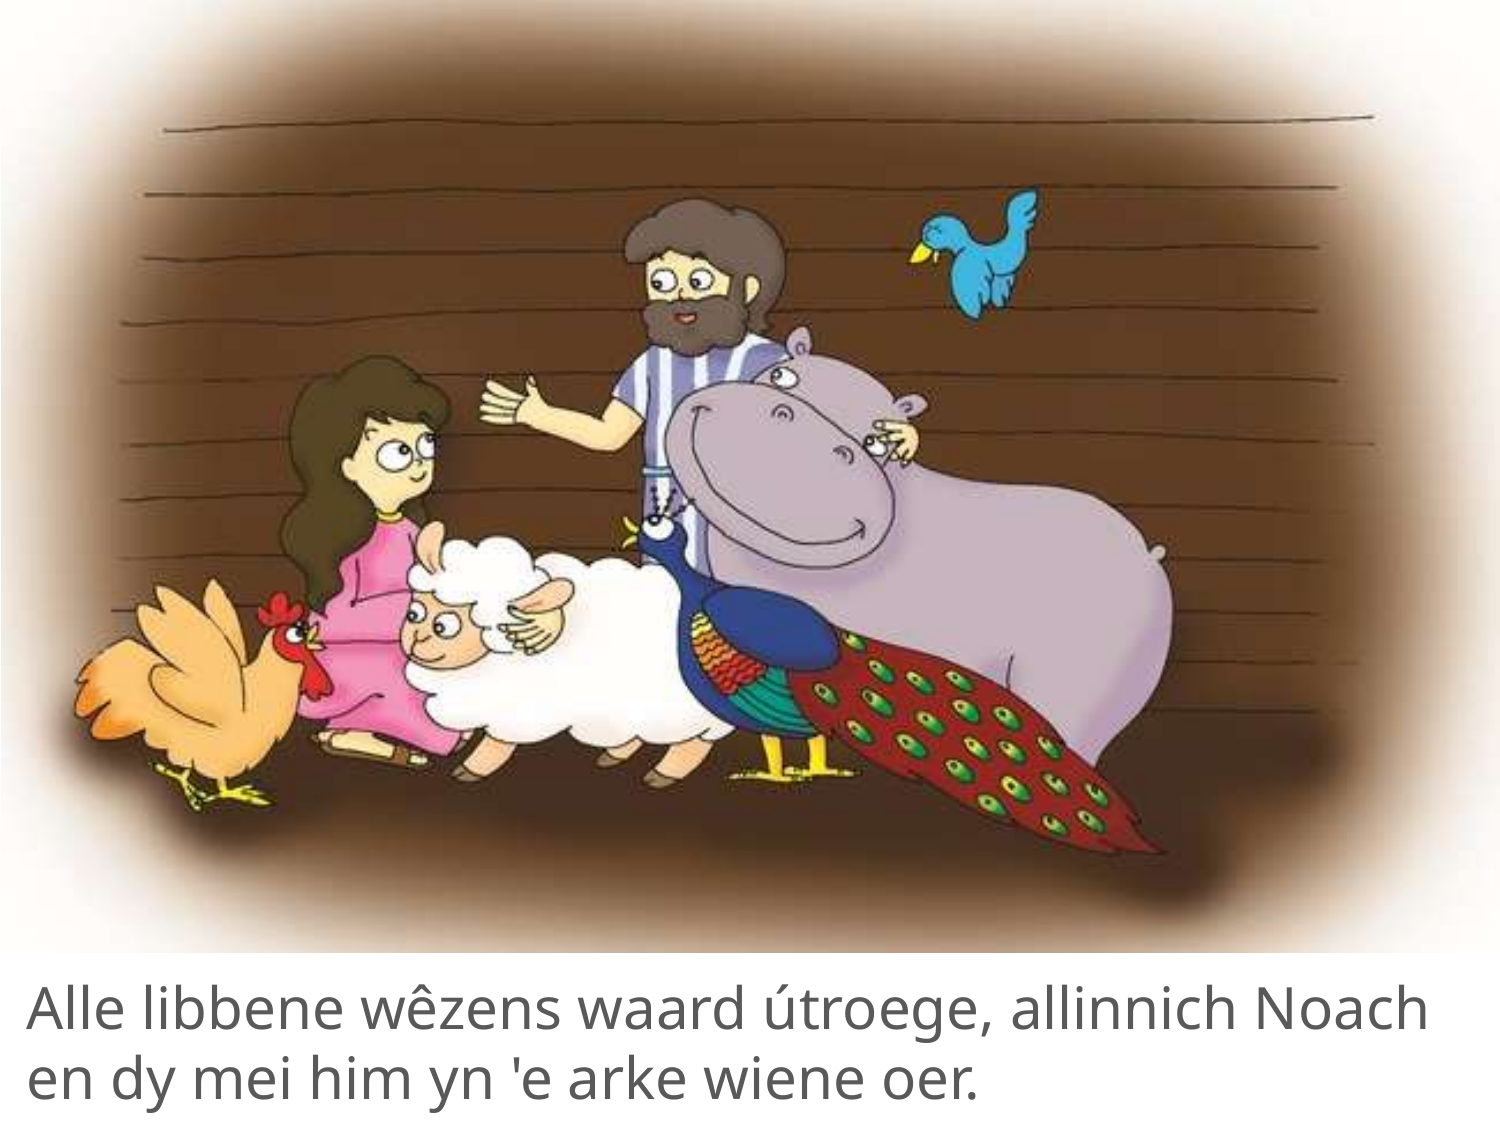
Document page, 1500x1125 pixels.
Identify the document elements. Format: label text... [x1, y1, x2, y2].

text_box Alle libbene wêzens waard útroege, allinnich Noach en dy mei him yn 'e arke wiene oer. [11, 964, 1483, 1119]
picture [1, 0, 1500, 953]
